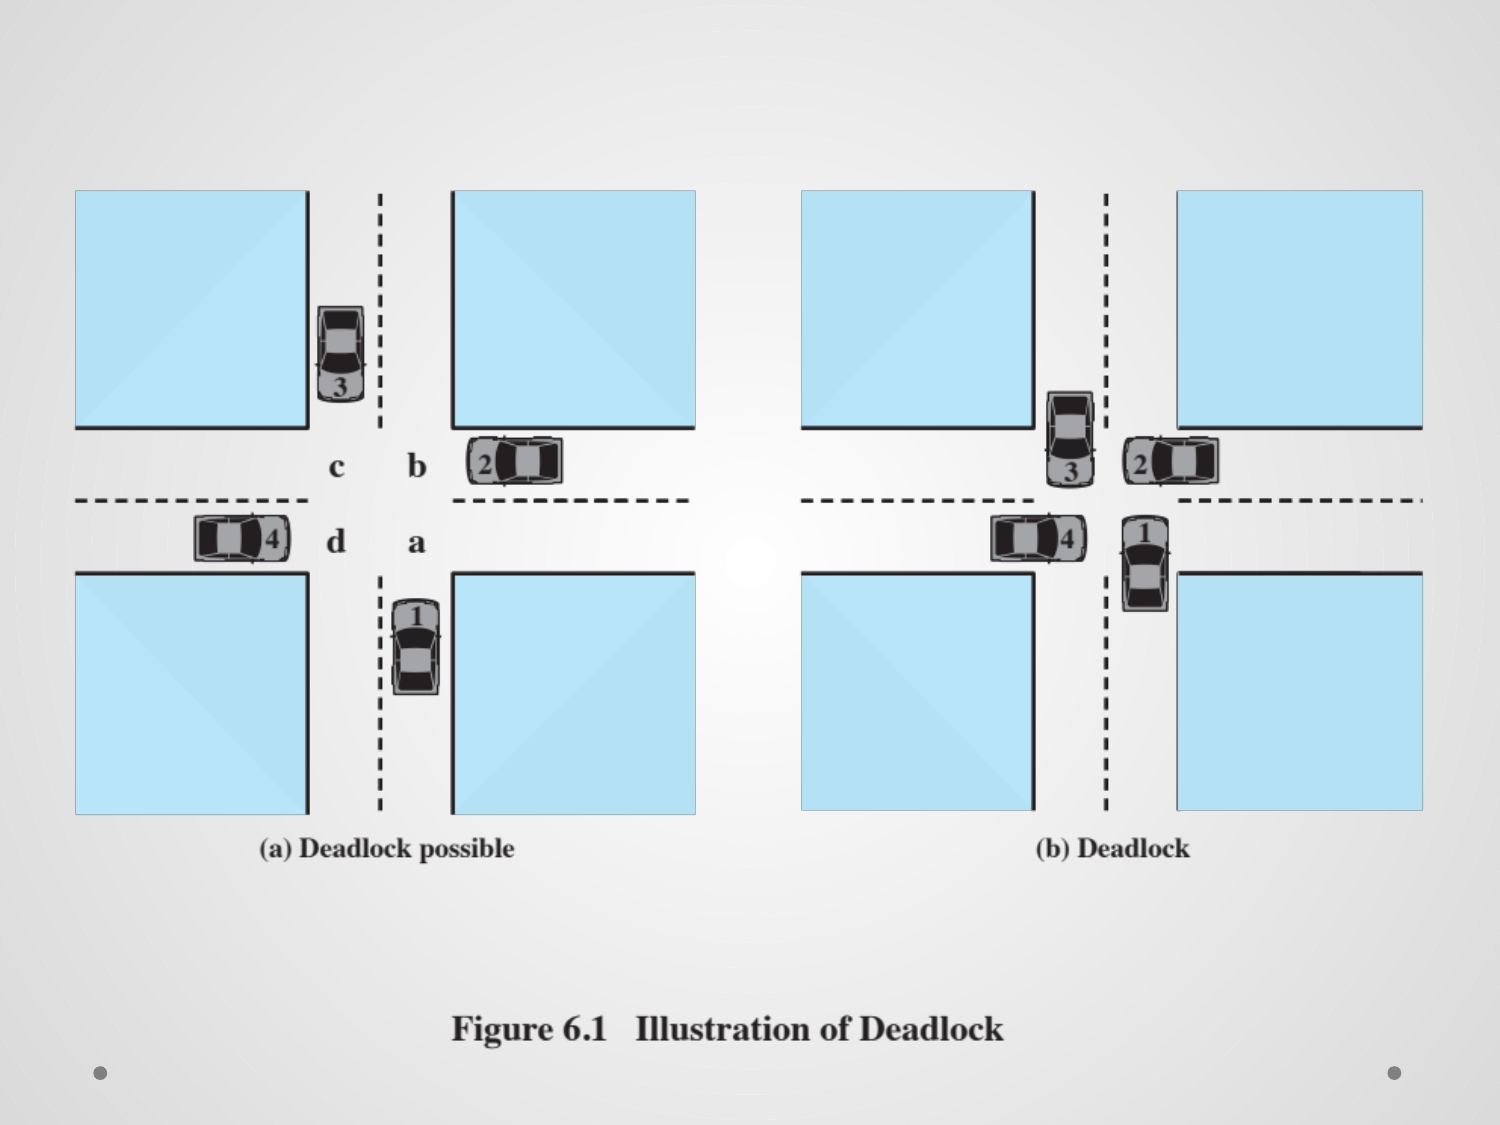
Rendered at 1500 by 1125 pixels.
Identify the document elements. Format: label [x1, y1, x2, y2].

picture [27, 127, 1463, 1070]
